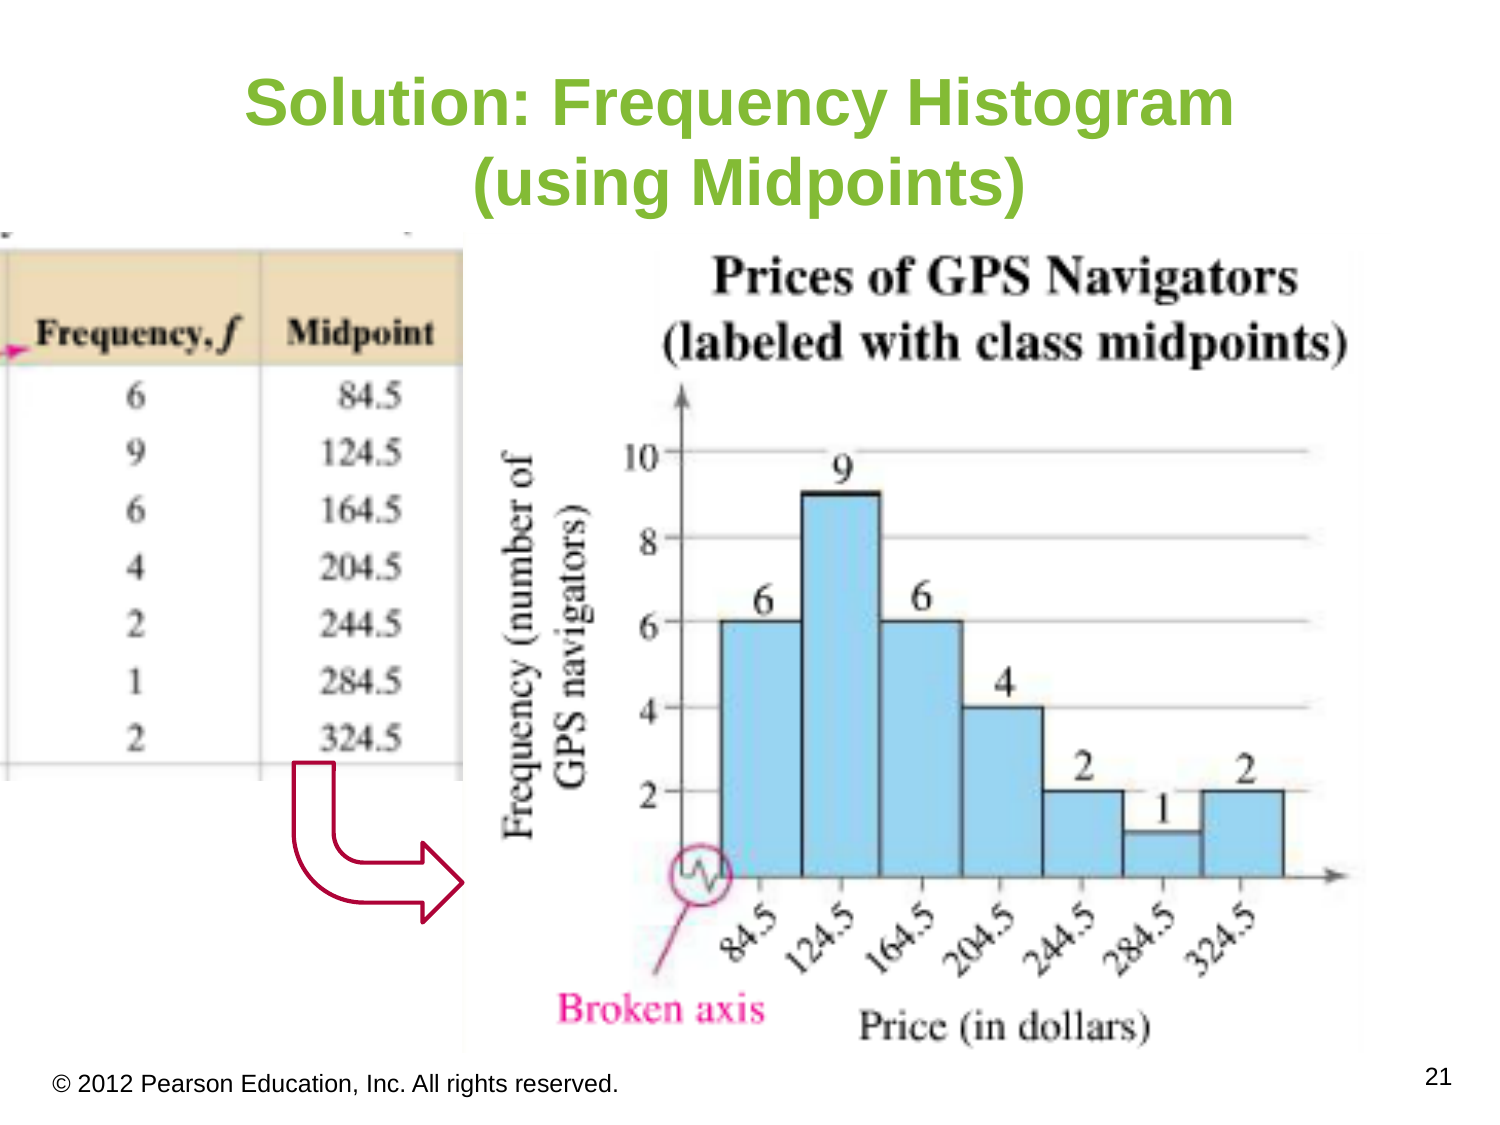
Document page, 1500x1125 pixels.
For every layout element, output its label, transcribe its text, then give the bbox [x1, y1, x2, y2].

text_box [291, 789, 457, 925]
title Solution: Frequency Histogram (using Midpoints) [75, 45, 1425, 233]
text_box © 2012 Pearson Education, Inc. All rights reserved. [37, 1052, 750, 1113]
text_box 21 [1124, 1052, 1475, 1113]
picture [0, 232, 1391, 1053]
